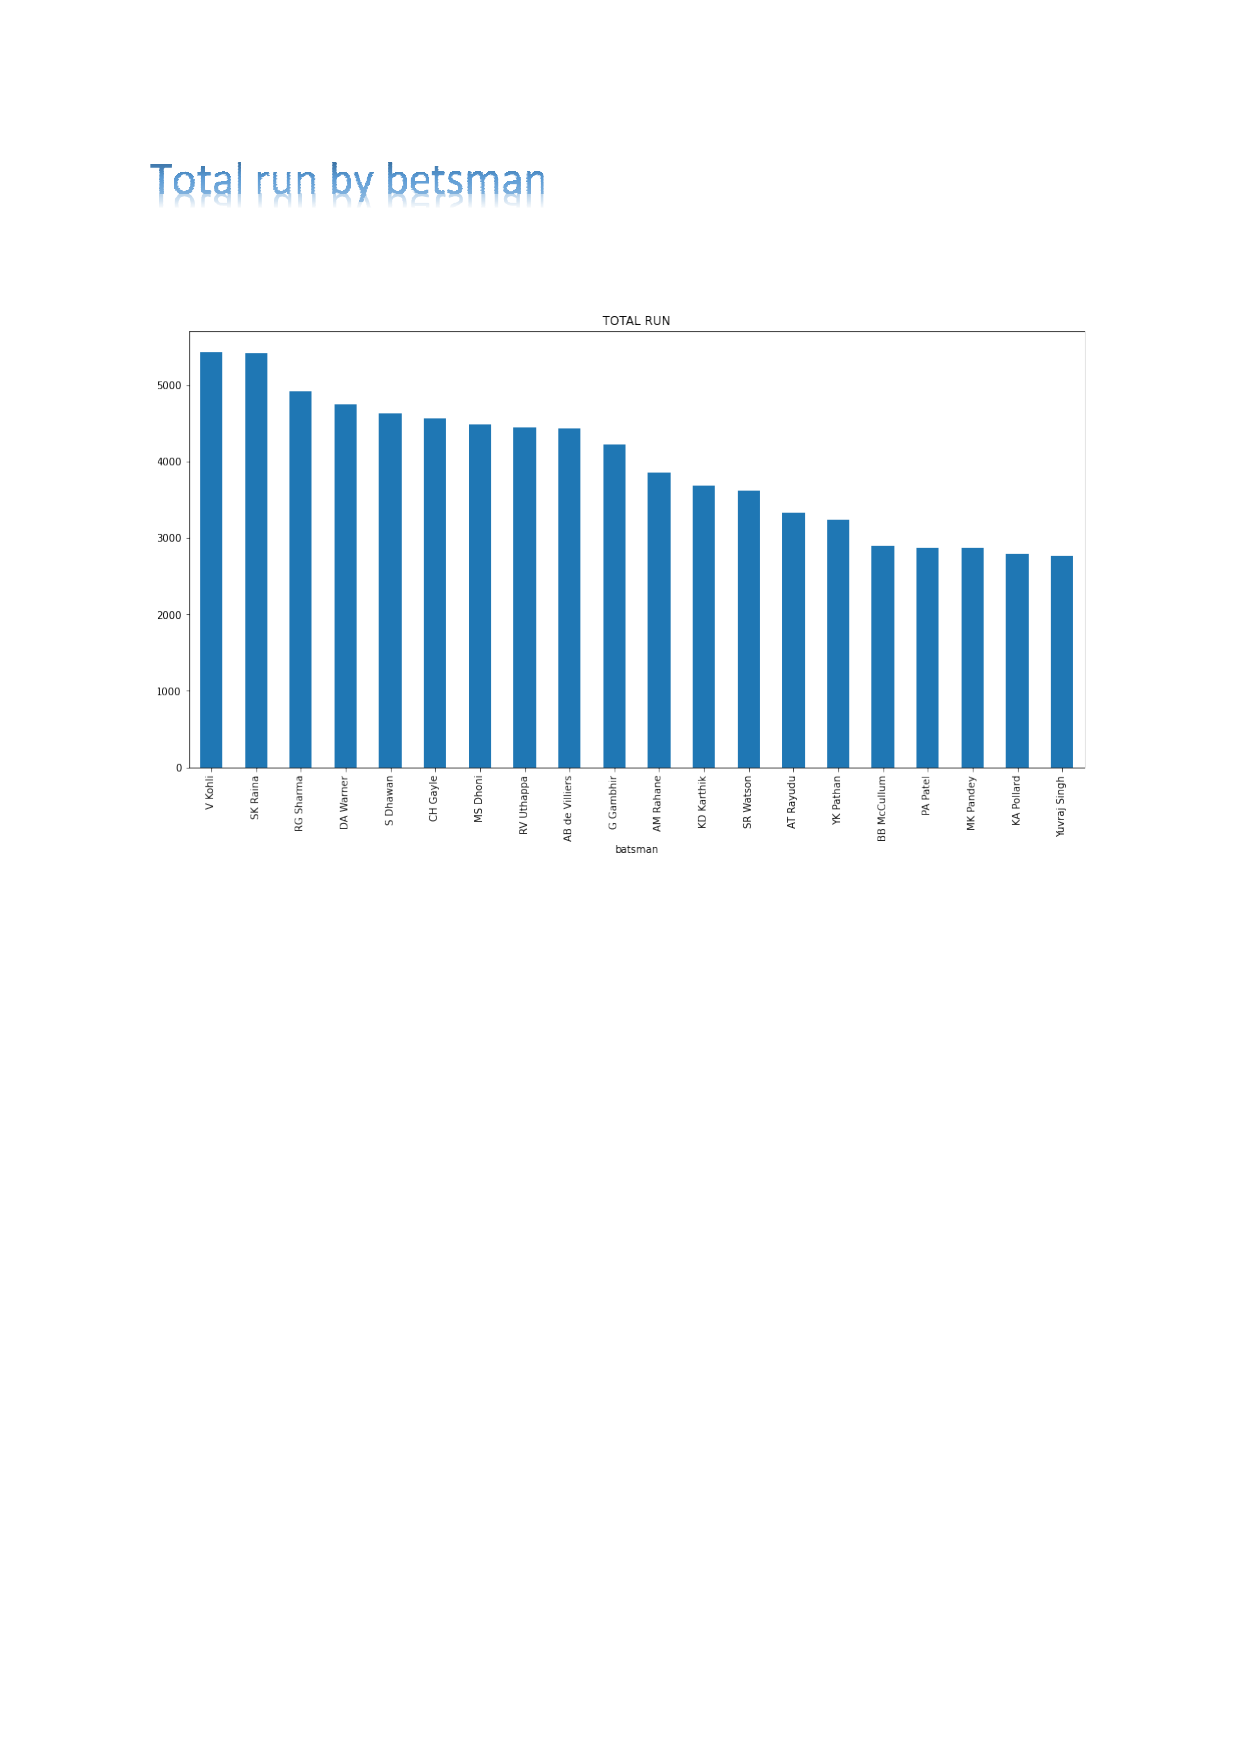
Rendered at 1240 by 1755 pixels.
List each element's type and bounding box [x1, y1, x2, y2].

text_box [150, 162, 544, 208]
text_box [157, 316, 1086, 853]
